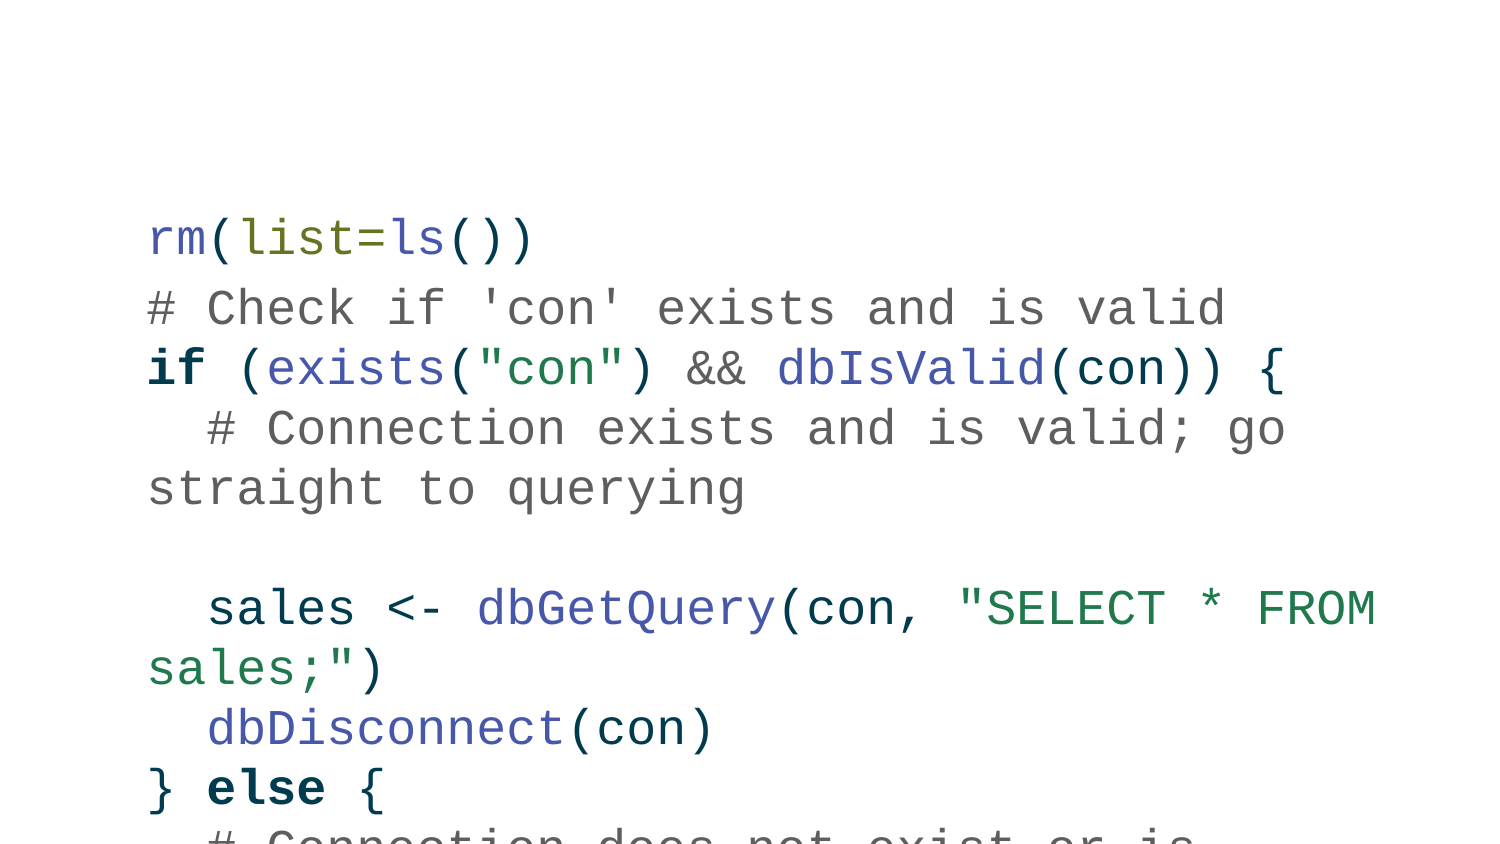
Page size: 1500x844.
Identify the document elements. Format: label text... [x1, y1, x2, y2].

list rm(list=ls()) # Check if 'con' exists and is valid if (exists("con") && dbIsValid(con)) { # Connection exists and is valid; go straight to querying sales <- dbGetQuery(con, "SELECT * FROM sales;") dbDisconnect(con) } else { # Connection does not exist or is invalid; establish connection first con <- dbConnect(duckdb(), "./furniture_mart.duckdb") sales <- dbGetQuery(con, "SELECT * FROM sales;") dbDisconnect(con) } [75, 196, 1425, 754]
